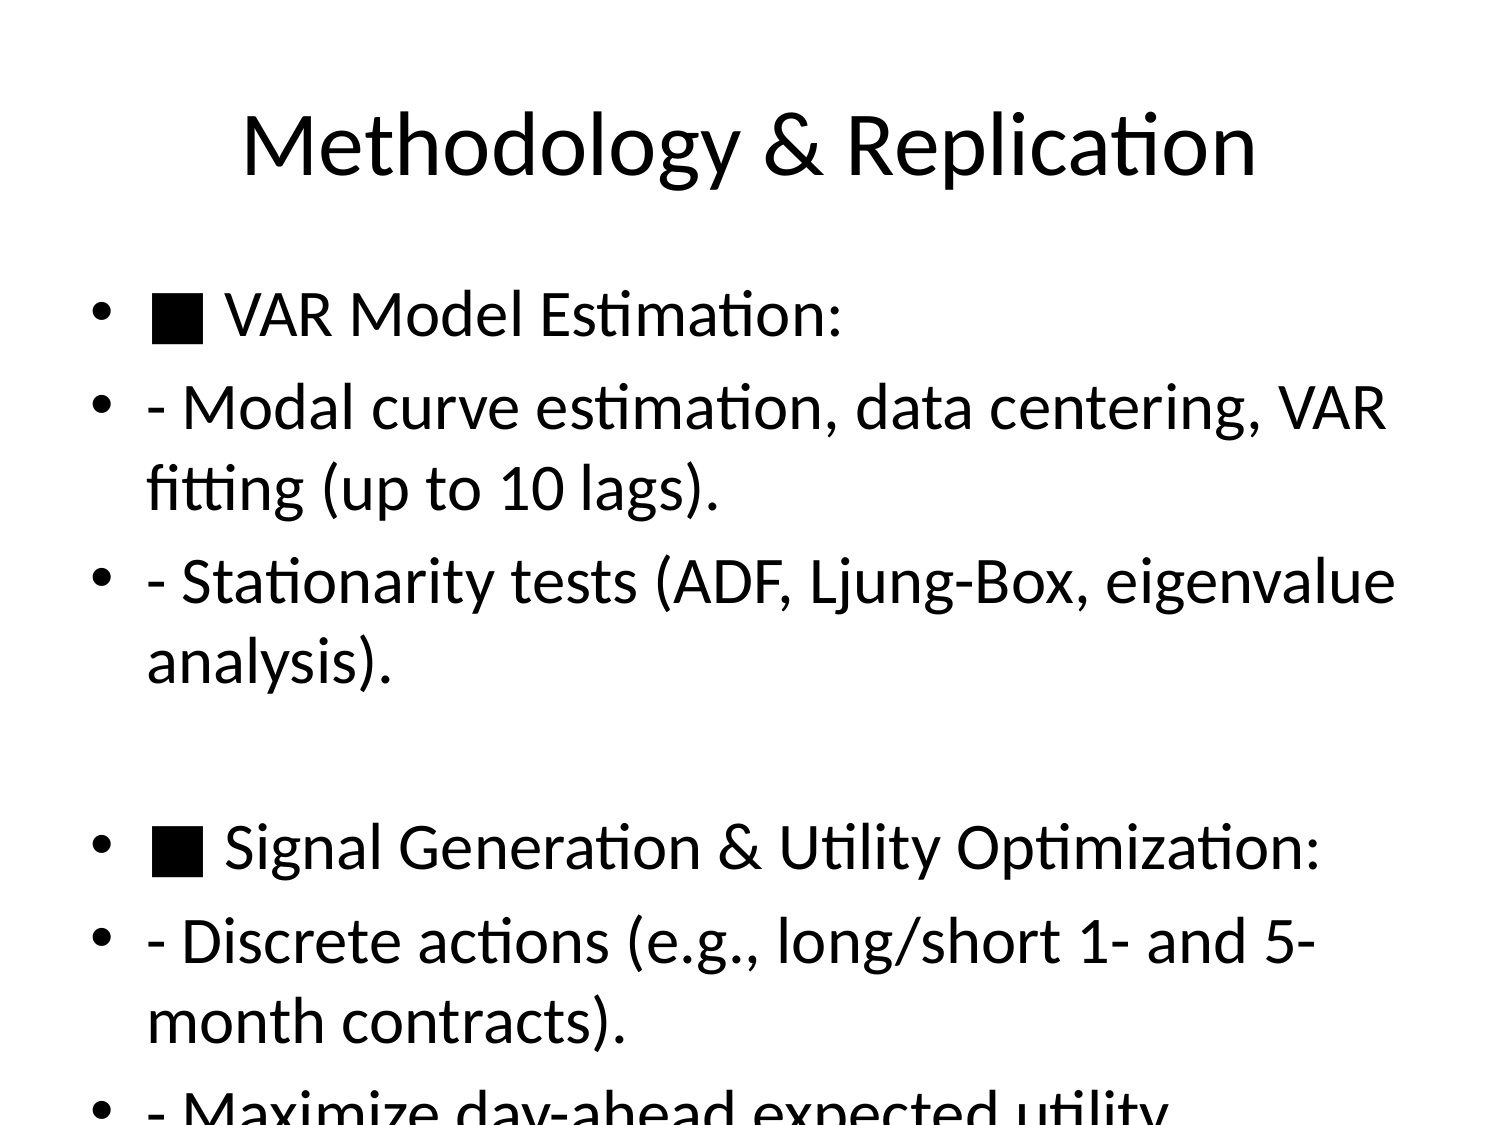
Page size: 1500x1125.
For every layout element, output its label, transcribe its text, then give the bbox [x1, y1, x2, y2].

title Methodology & Replication [75, 45, 1425, 233]
list ■ VAR Model Estimation: - Modal curve estimation, data centering, VAR fitting (up to 10 lags). - Stationarity tests (ADF, Ljung-Box, eigenvalue analysis). ■ Signal Generation & Utility Optimization: - Discrete actions (e.g., long/short 1- and 5-month contracts). - Maximize day-ahead expected utility (power/exponential). ■ Neural Network Approximation: - Deep feed-forward network trained on VAR-simulated paths. - Five hidden layers, PReLU activations. [75, 262, 1425, 1005]
